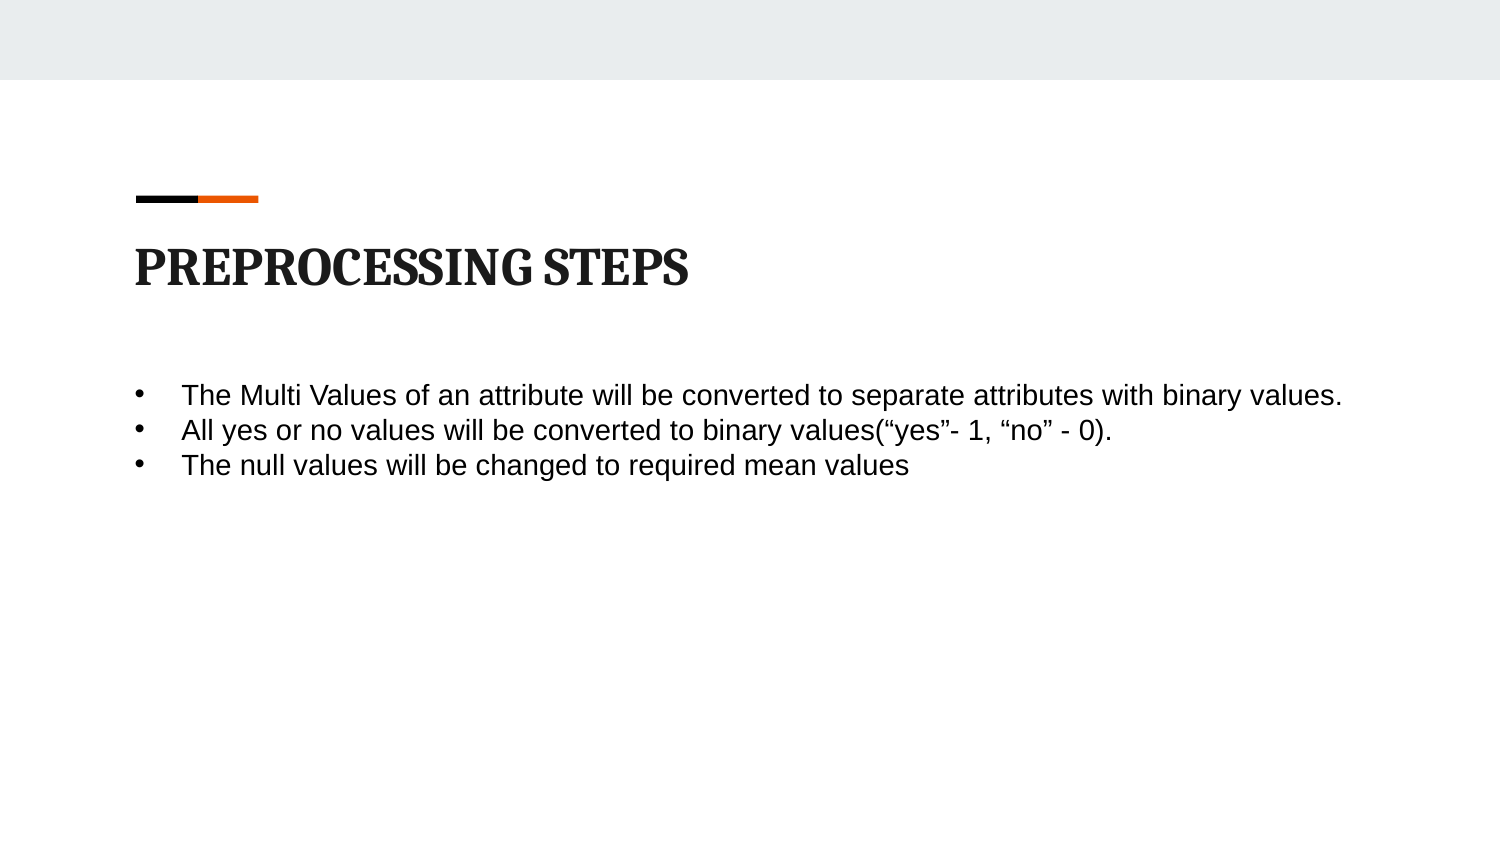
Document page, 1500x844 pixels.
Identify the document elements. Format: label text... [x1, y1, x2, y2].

text_box PREPROCESSING STEPS [119, 216, 1381, 304]
text_box The Multi Values of an attribute will be converted to separate attributes with binary values. All yes or no values will be converted to binary values(“yes”- 1, “no” - 0). The null values will be changed to required mean values [119, 361, 1381, 733]
